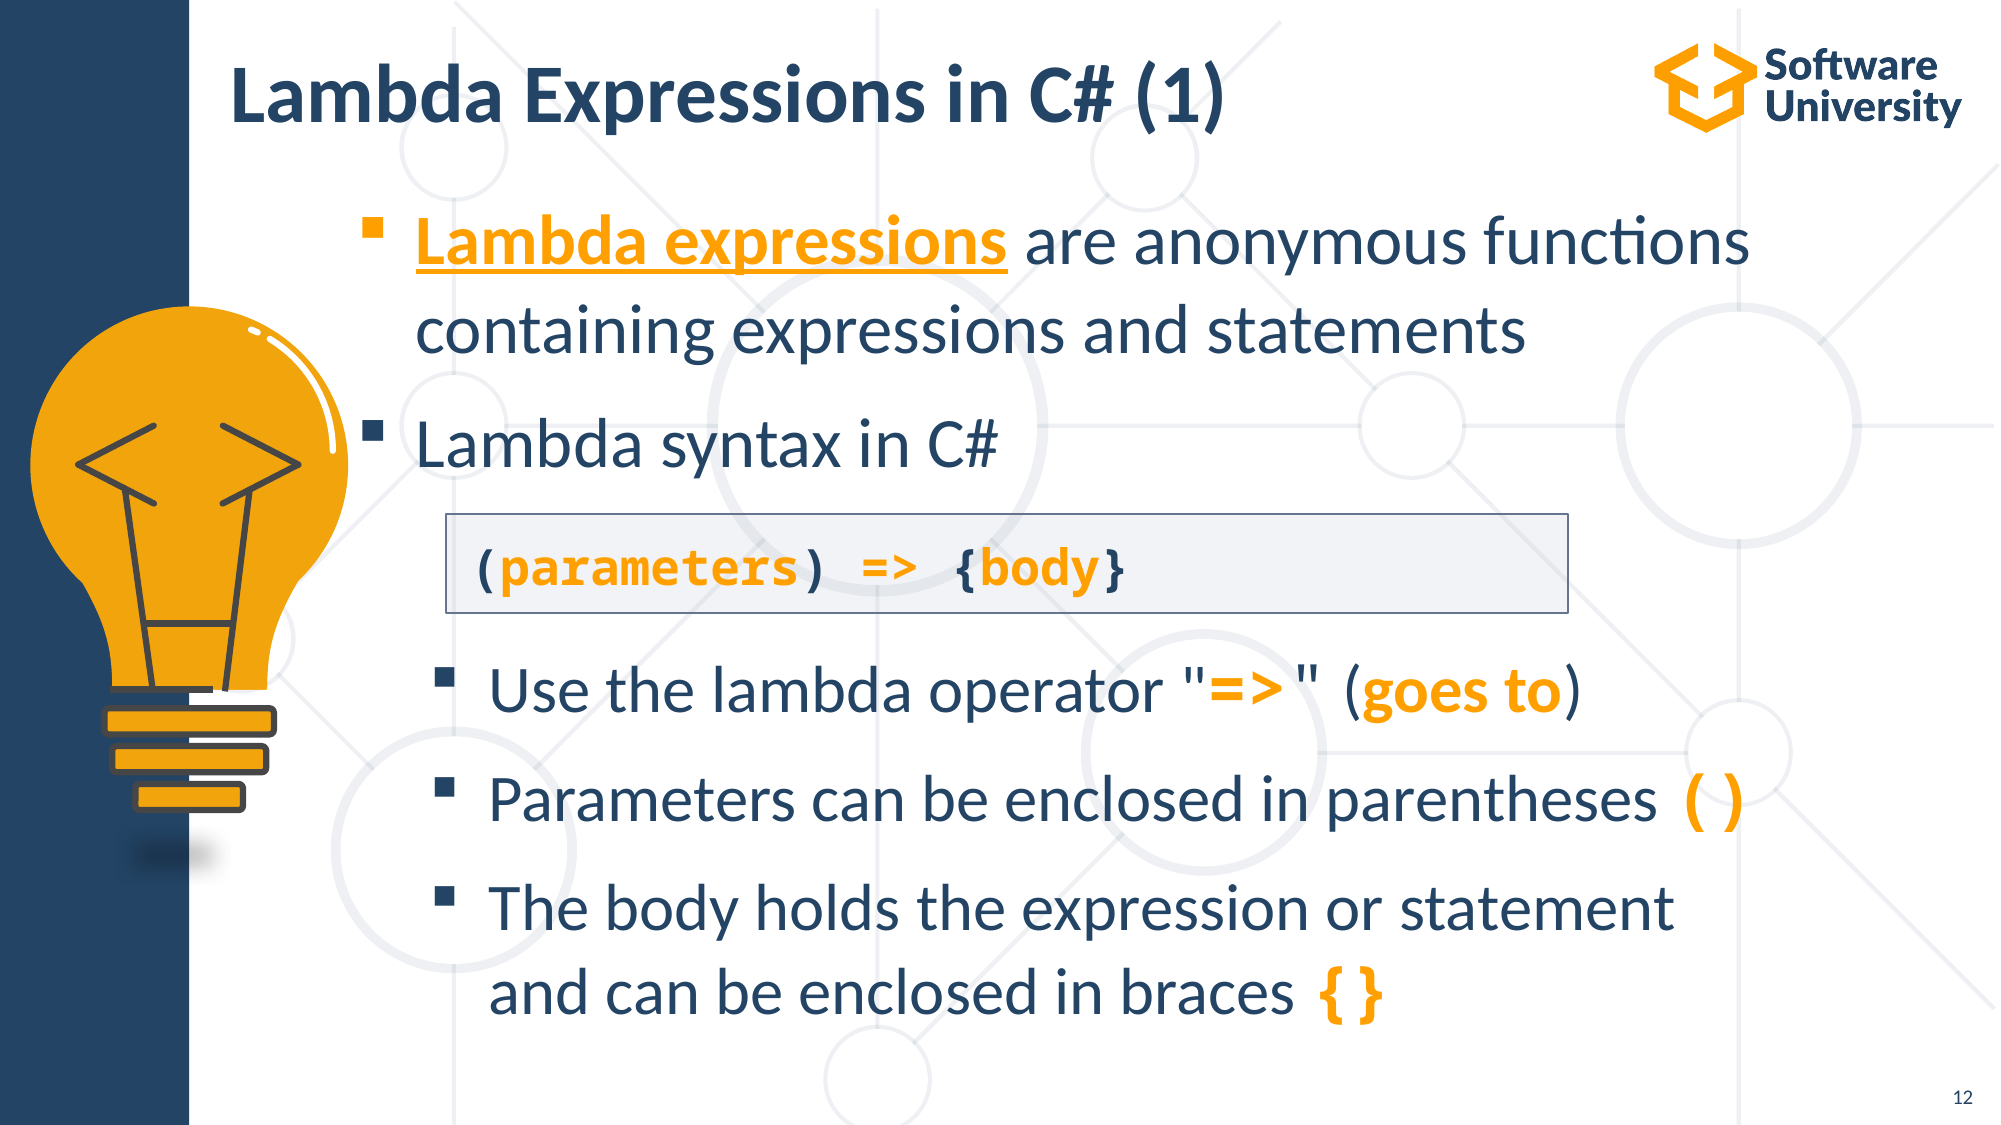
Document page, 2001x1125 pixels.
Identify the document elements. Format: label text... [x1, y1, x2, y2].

text_box (parameters) => {body} [446, 514, 1569, 613]
picture [1641, 31, 1973, 145]
title Lambda Expressions in C# (1) [212, 16, 1628, 162]
list Lambda expressions are anonymous functions containing expressions and statements Lambda syntax in C# Use the lambda operator "=>" (goes to) Parameters can be enclosed in parentheses () The body holds the expression or statement and can be enclosed in braces {} [338, 183, 1988, 1050]
text_box 12 [1927, 1067, 1989, 1117]
